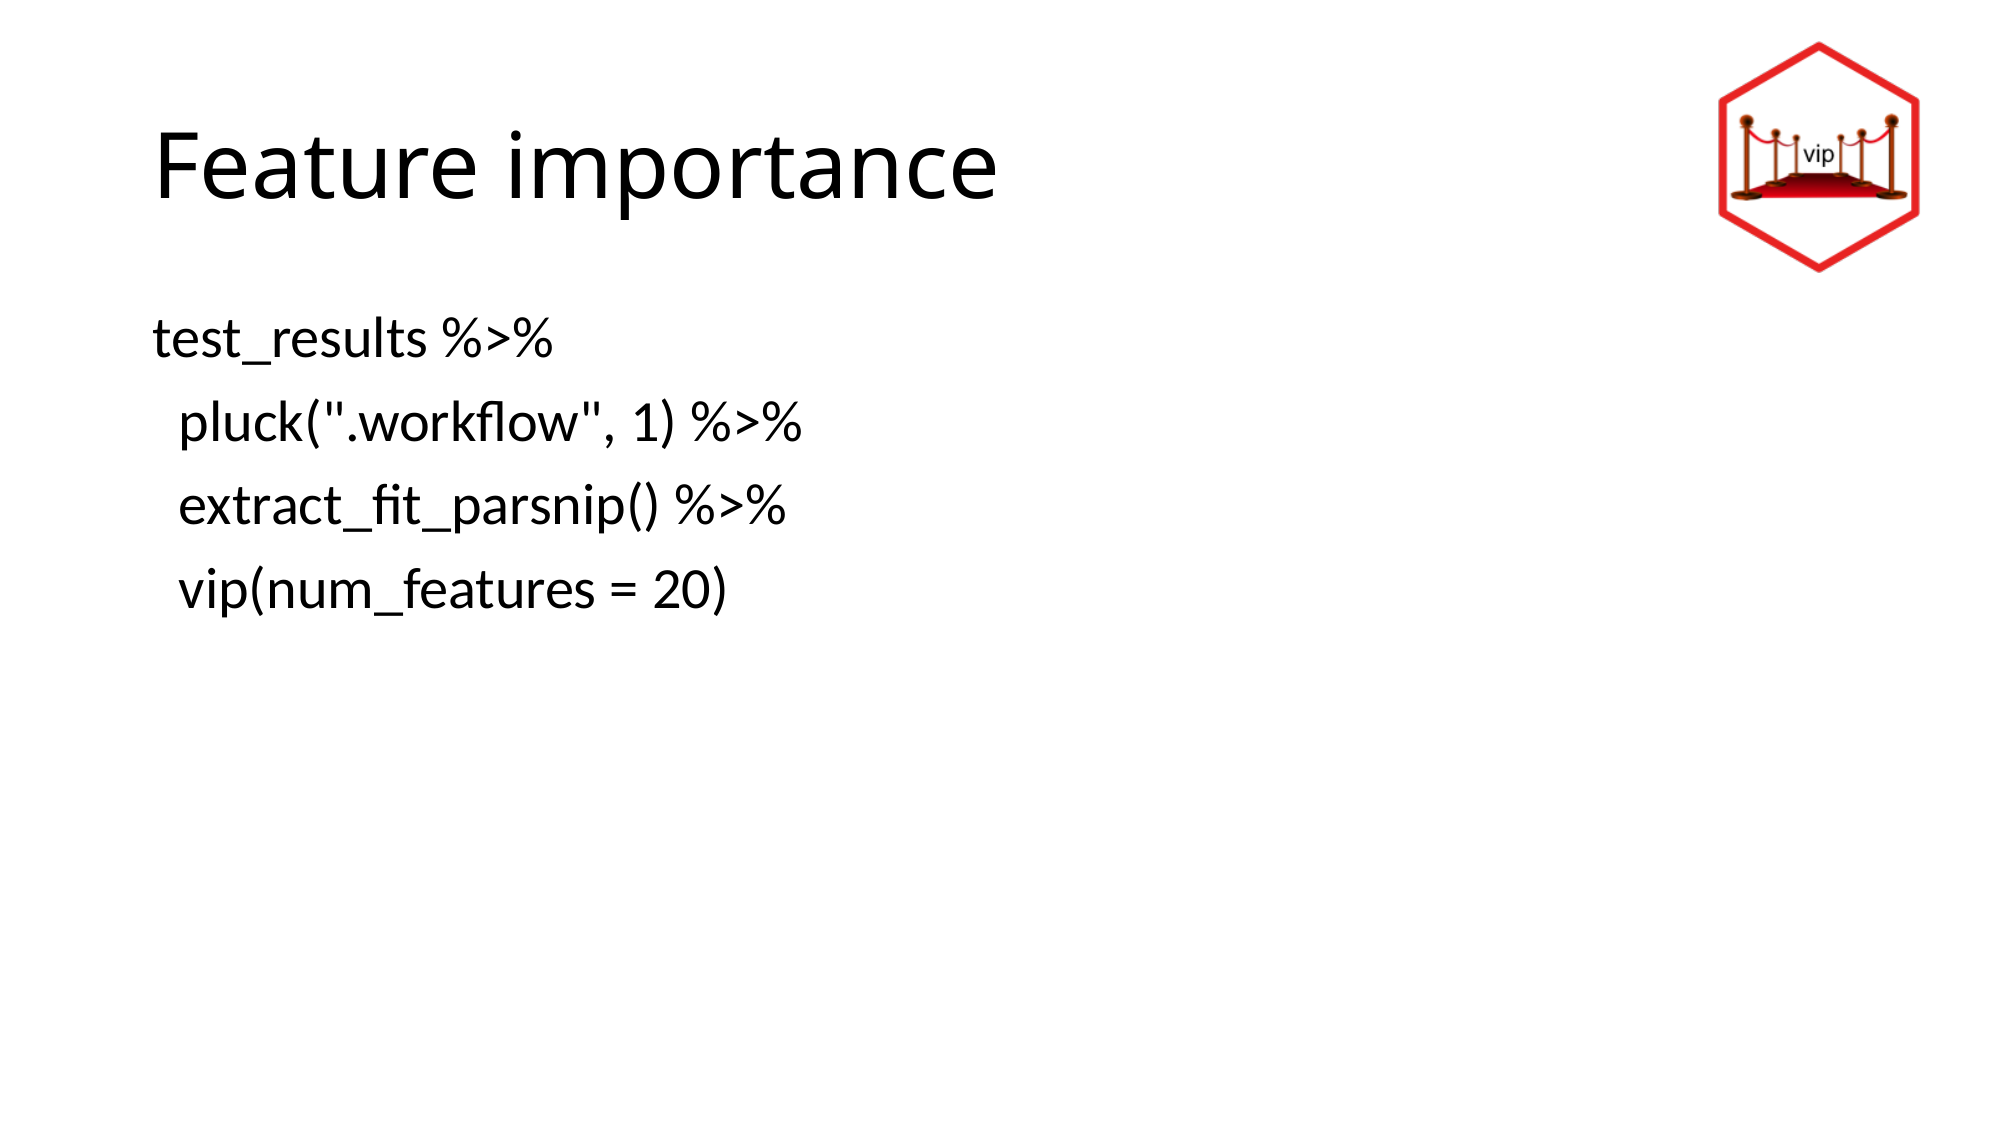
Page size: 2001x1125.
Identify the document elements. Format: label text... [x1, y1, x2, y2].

list test_results %>% pluck(".workflow", 1) %>% extract_fit_parsnip() %>% vip(num_features = 20) [137, 299, 1863, 1014]
title Feature importance [137, 59, 1705, 278]
picture [1705, 29, 1930, 289]
